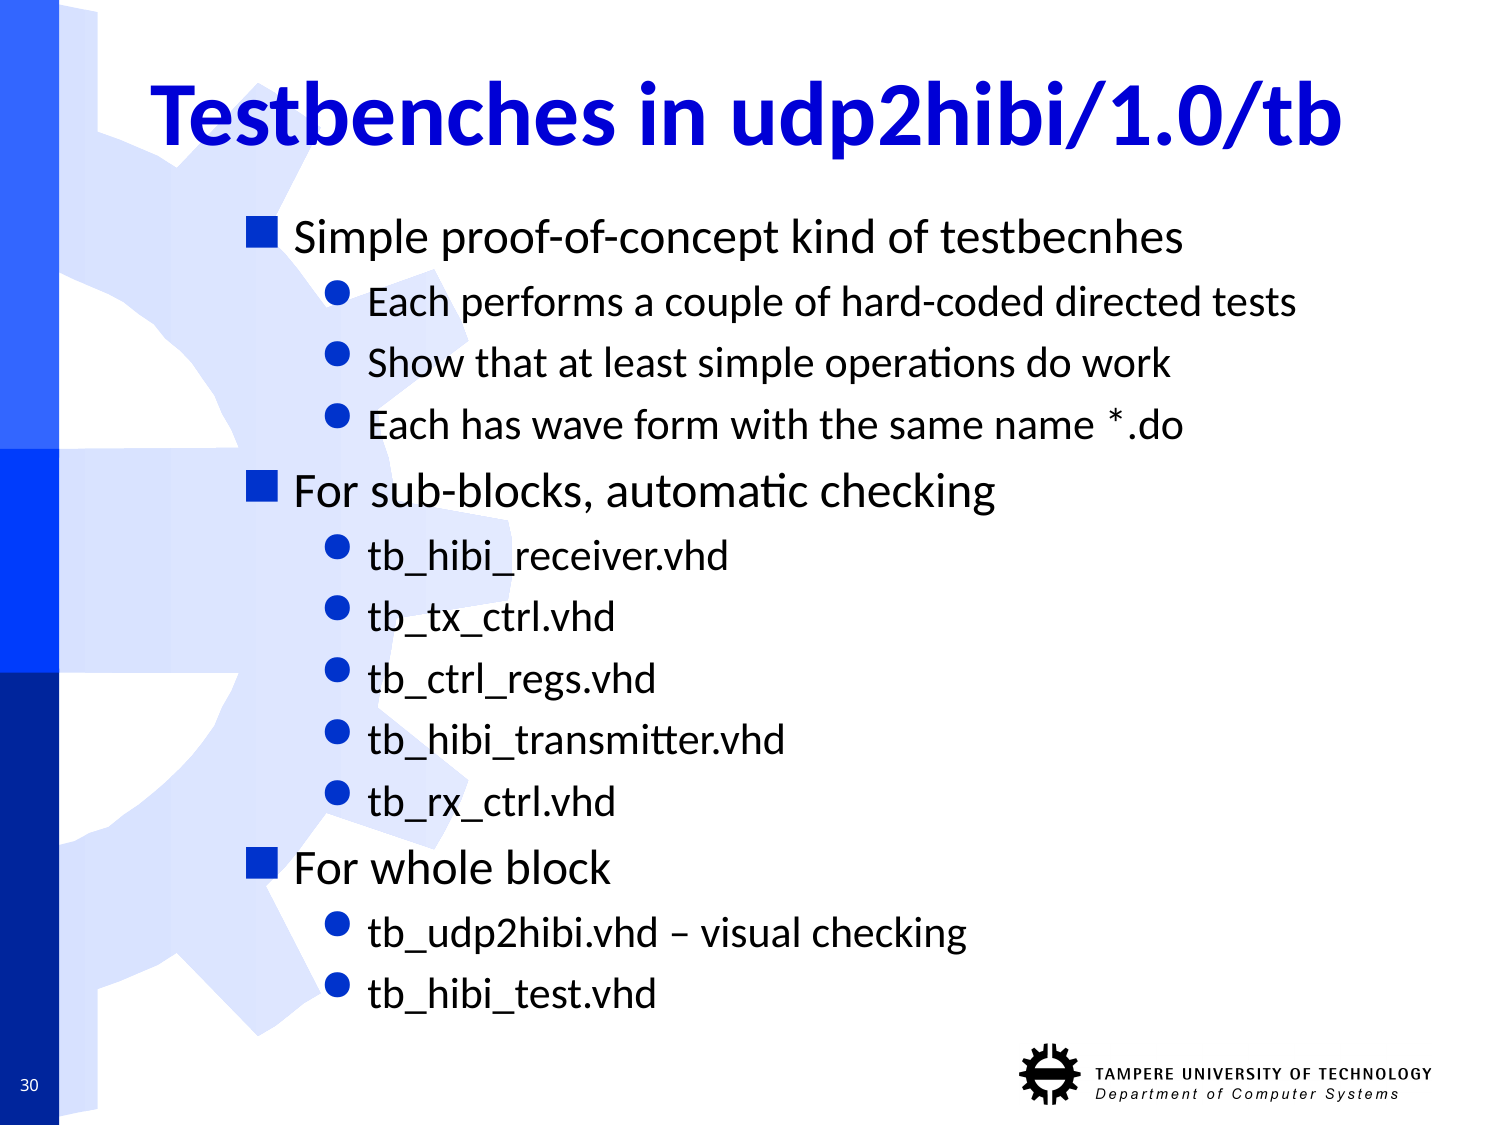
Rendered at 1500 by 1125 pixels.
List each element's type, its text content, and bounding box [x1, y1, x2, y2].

picture [1019, 1043, 1432, 1105]
slide_number 30 [0, 1066, 60, 1107]
title Testbenches in udp2hibi/1.0/tb [135, 30, 1436, 173]
list Simple proof-of-concept kind of testbecnhes Each performs a couple of hard-coded directed tests Show that at least simple operations do work Each has wave form with the same name *.do For sub-blocks, automatic checking tb_hibi_receiver.vhd tb_tx_ctrl.vhd tb_ctrl_regs.vhd tb_hibi_transmitter.vhd tb_rx_ctrl.vhd For whole block tb_udp2hibi.vhd – visual checking tb_hibi_test.vhd [234, 196, 1436, 1038]
